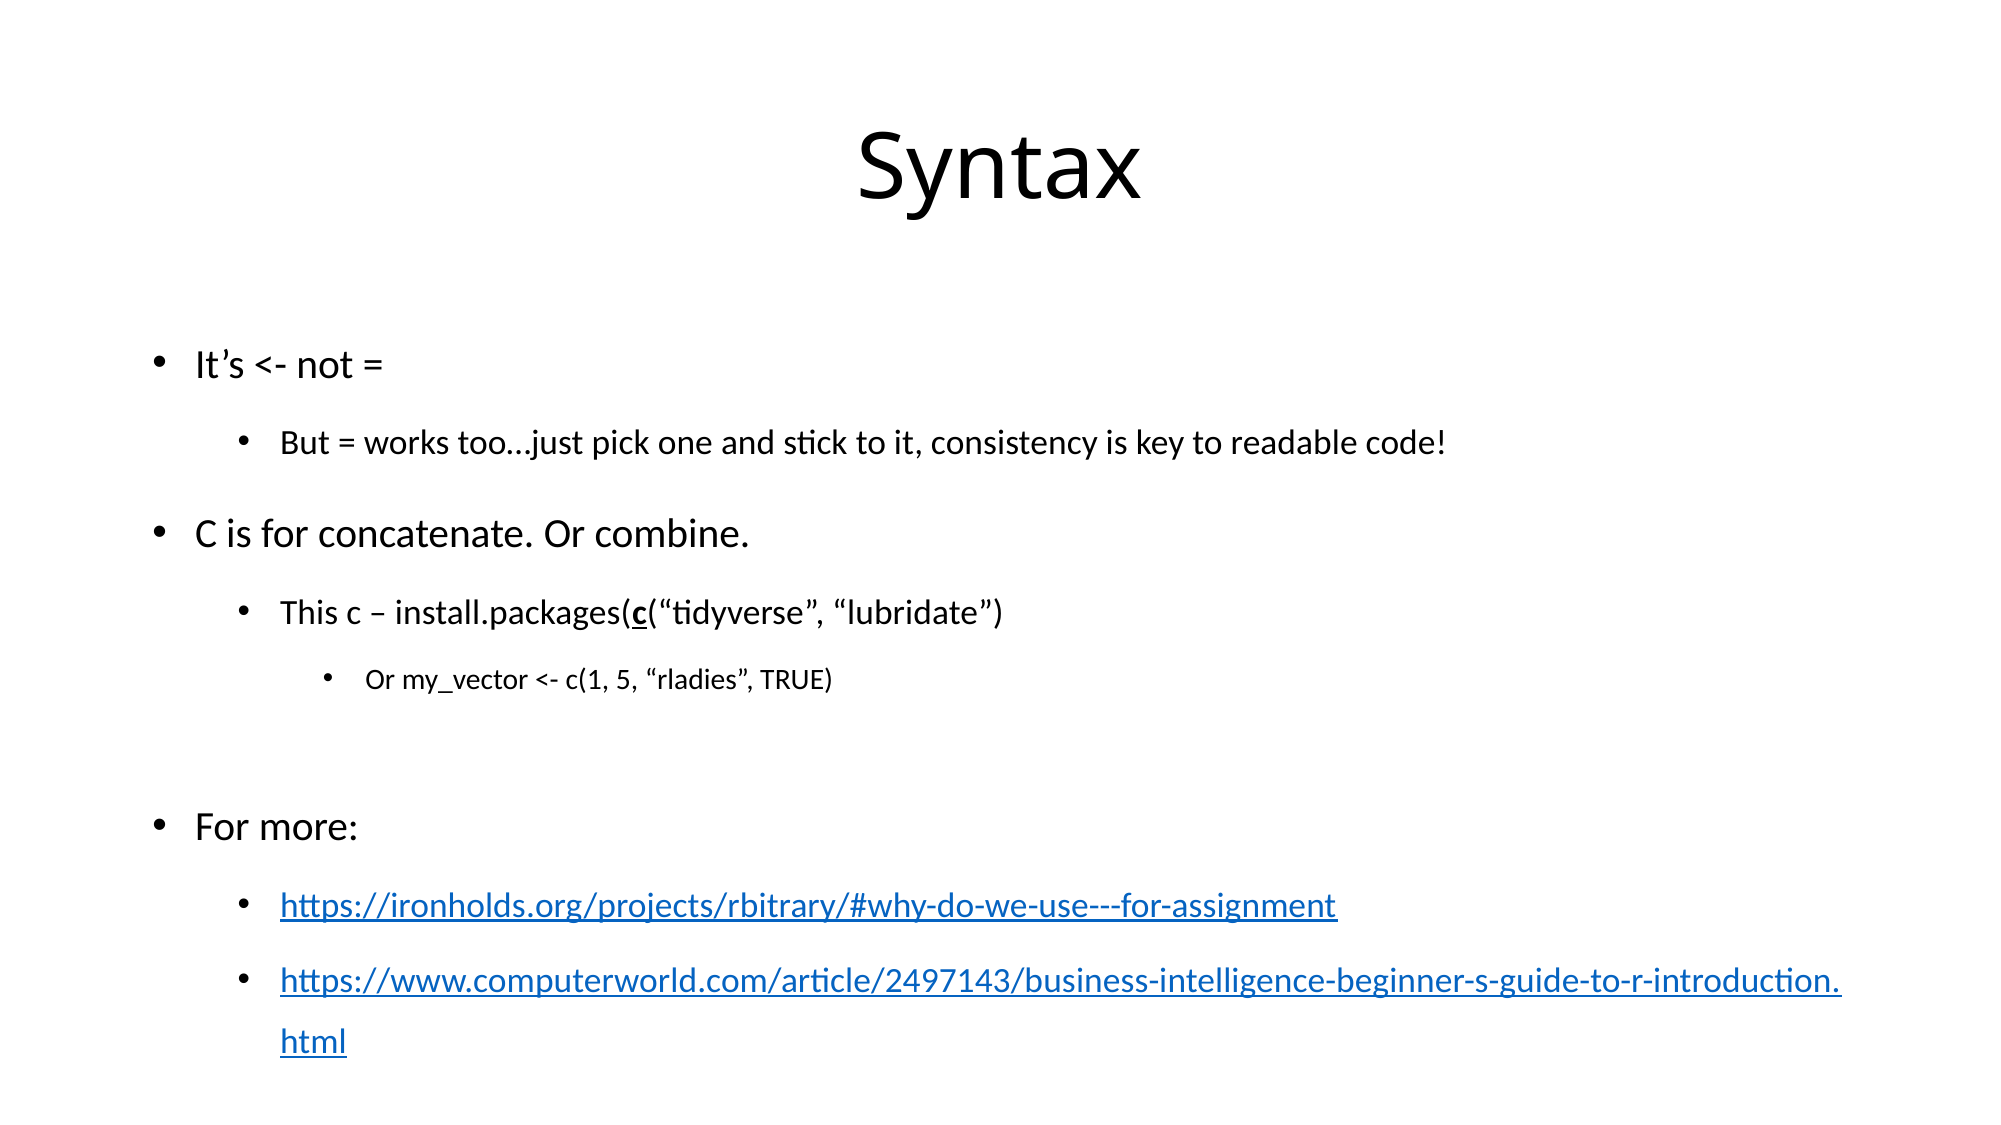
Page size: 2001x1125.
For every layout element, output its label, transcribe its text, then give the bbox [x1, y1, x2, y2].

list It’s <- not = But = works too…just pick one and stick to it, consistency is key to readable code! C is for concatenate. Or combine. This c – install.packages(c(“tidyverse”, “lubridate”) Or my_vector <- c(1, 5, “rladies”, TRUE) For more: https://ironholds.org/projects/rbitrary/#why-do-we-use---for-assignment https://www.computerworld.com/article/2497143/business-intelligence-beginner-s-guide-to-r-introduction.html [137, 299, 1863, 1014]
title Syntax [137, 59, 1863, 278]
